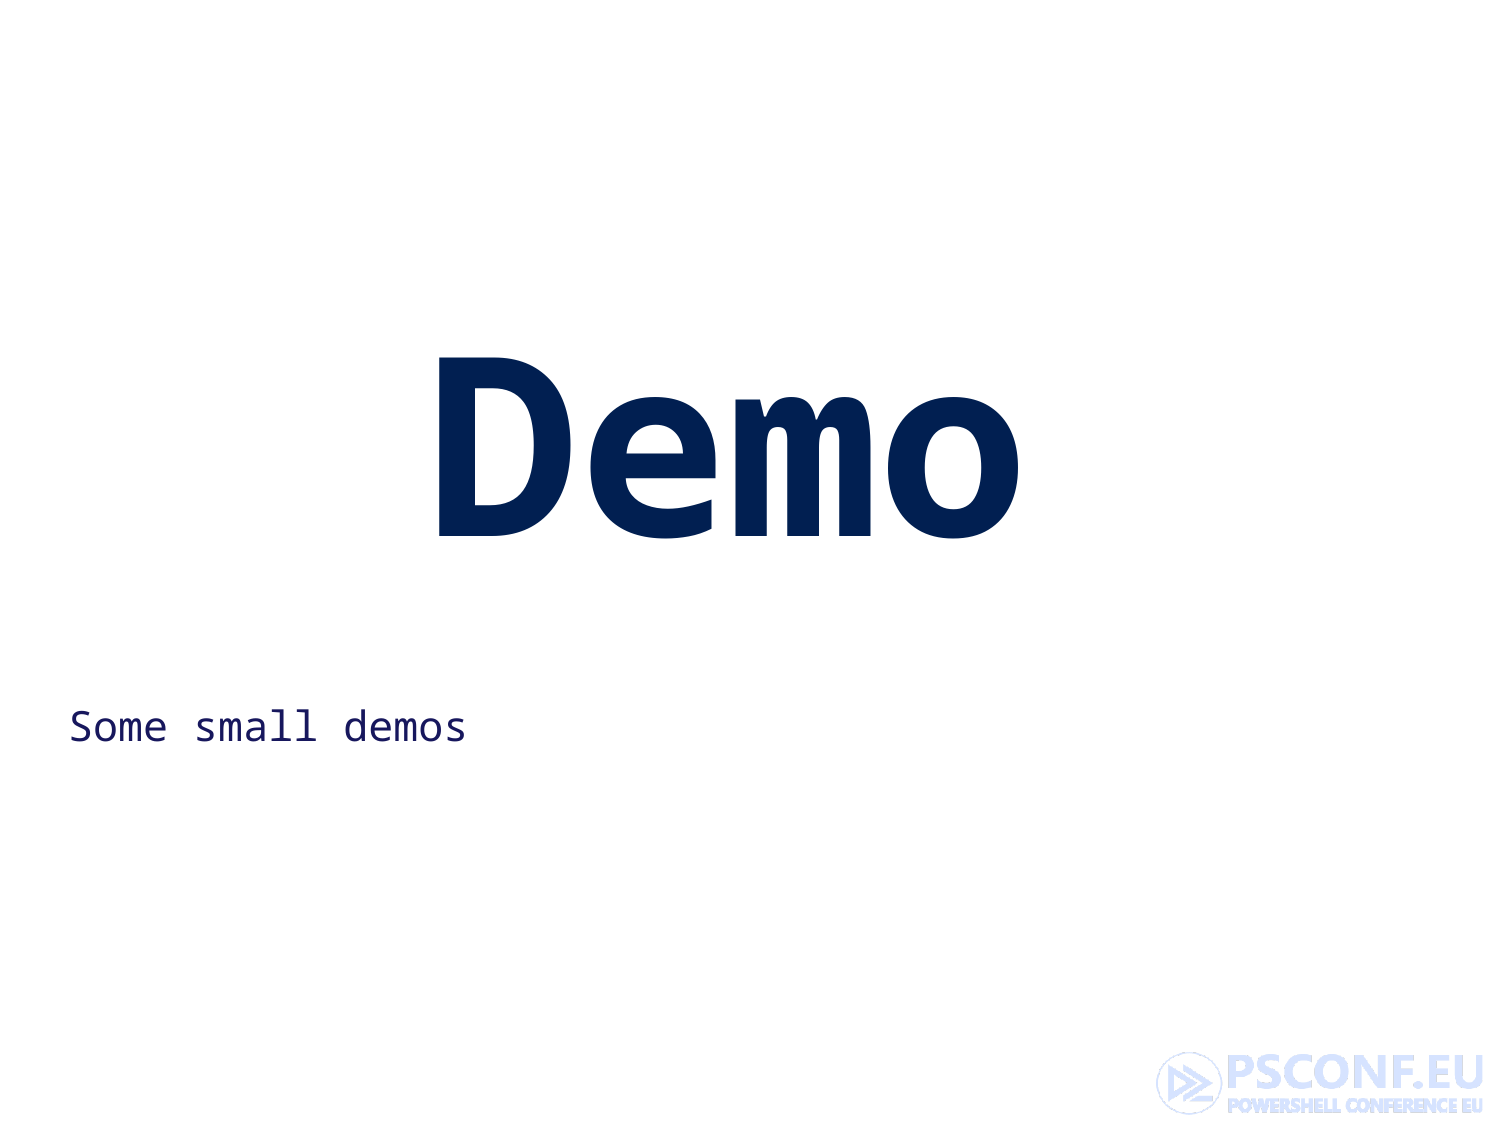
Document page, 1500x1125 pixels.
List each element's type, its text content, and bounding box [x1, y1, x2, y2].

list Some small demos [53, 692, 1400, 1047]
title Demo [53, 278, 1404, 622]
